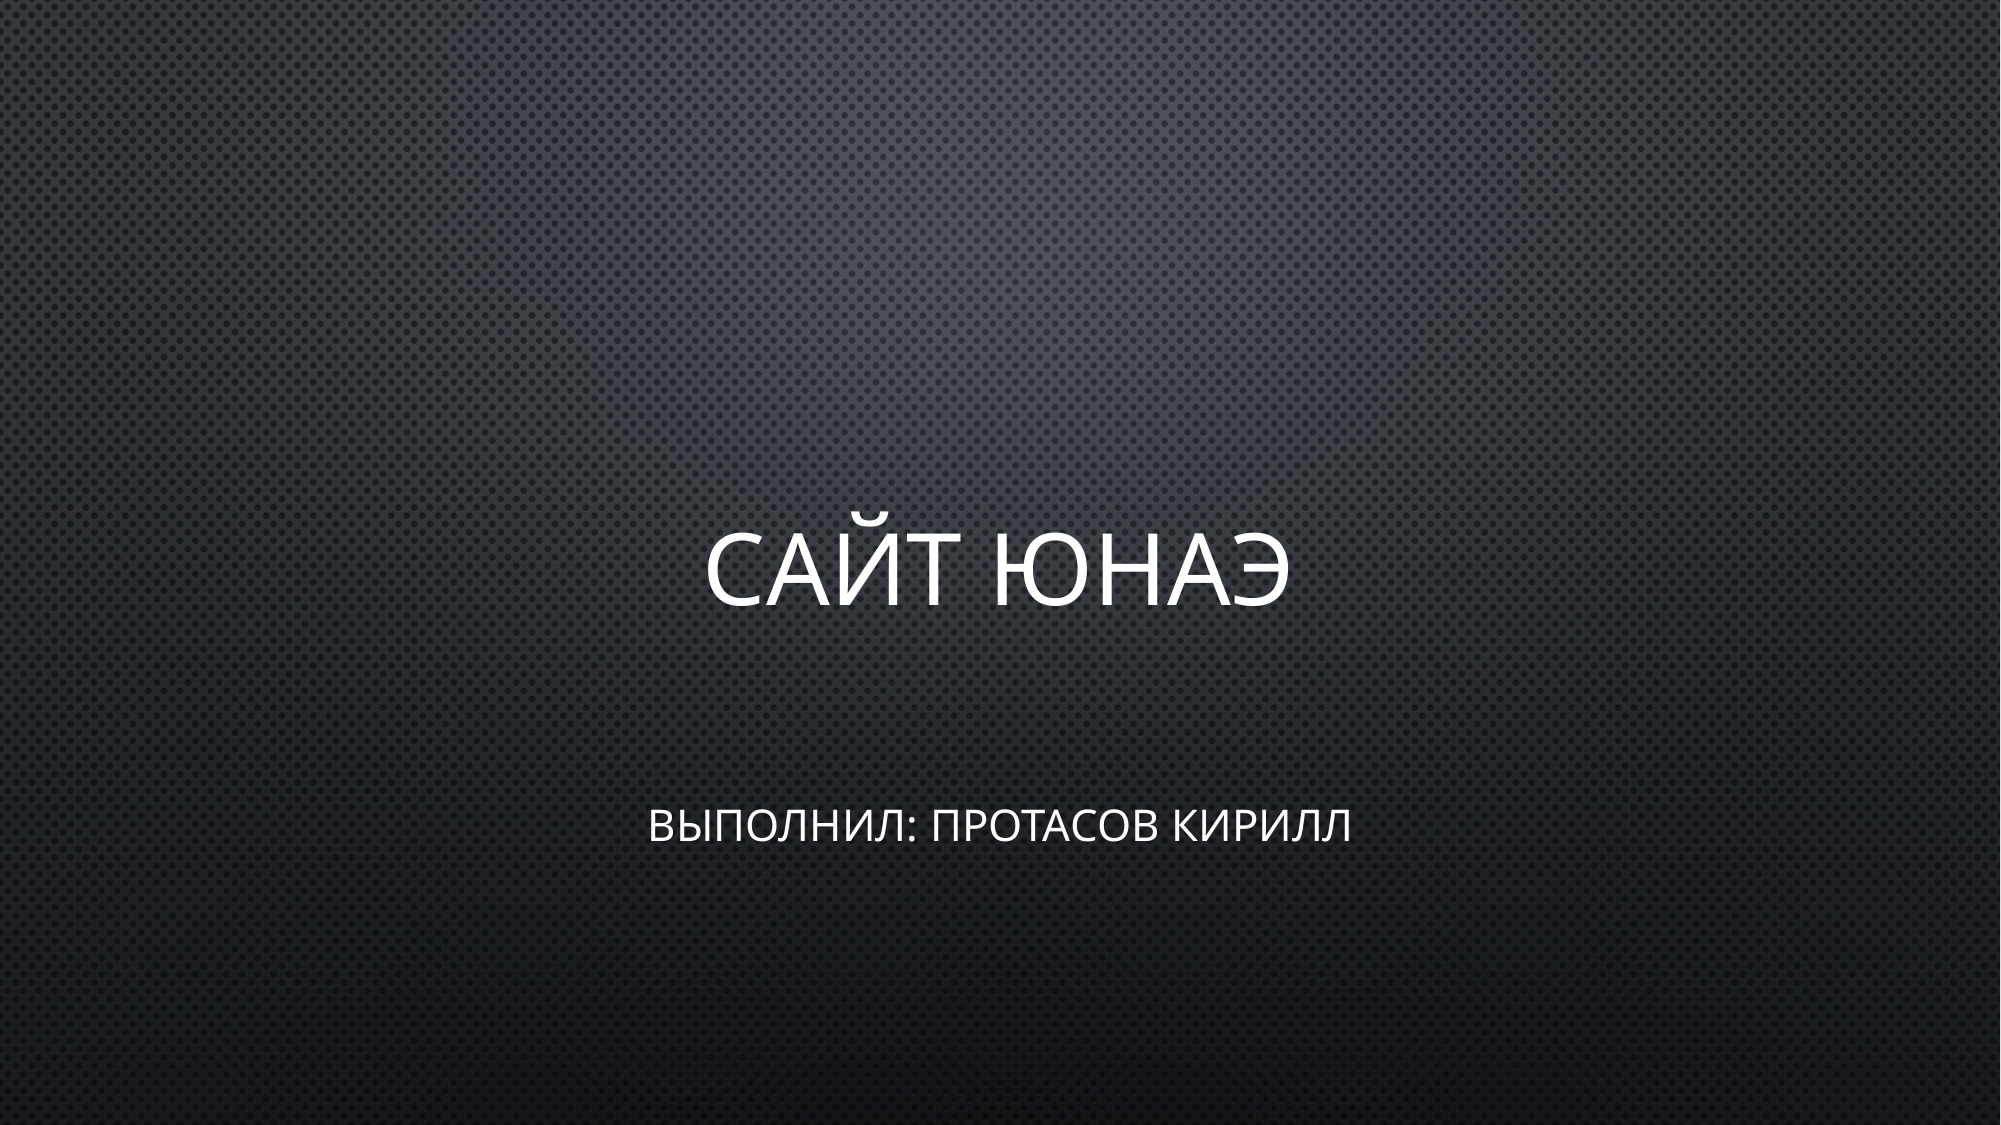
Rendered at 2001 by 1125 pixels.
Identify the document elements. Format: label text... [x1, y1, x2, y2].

title Сайт Юнаэ [287, 99, 1711, 625]
picture [0, 0, 2001, 1125]
subtitle выполнил: Протасов Кирилл [289, 797, 1713, 1034]
